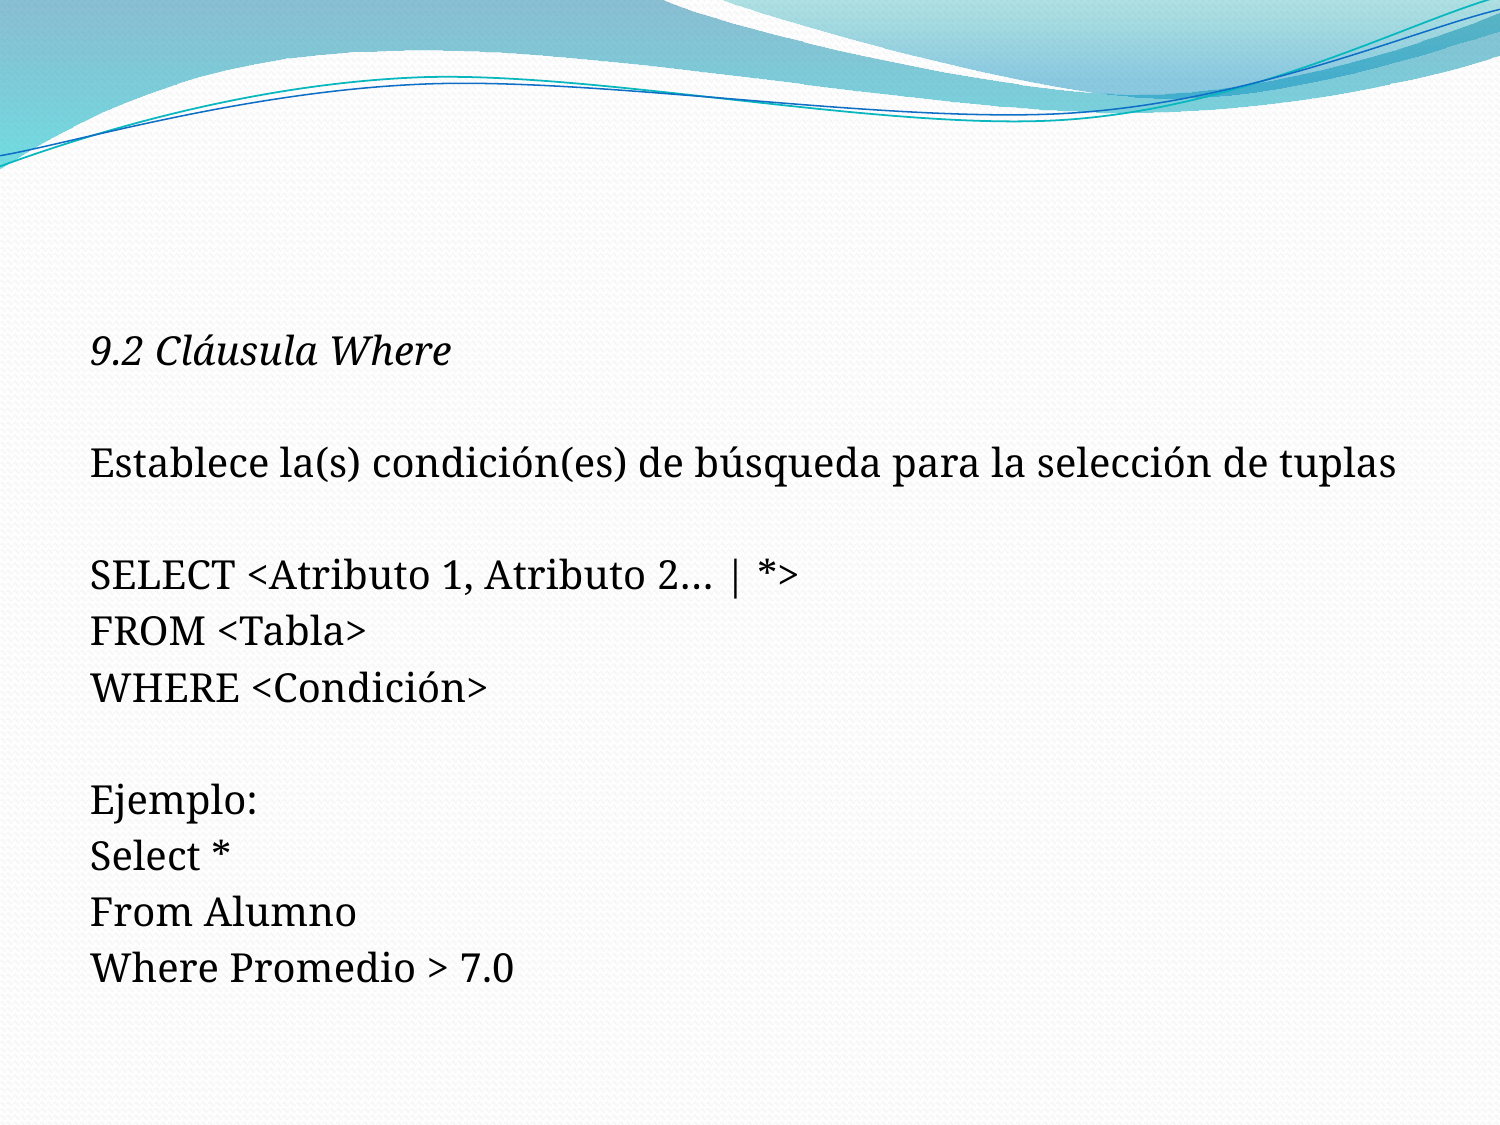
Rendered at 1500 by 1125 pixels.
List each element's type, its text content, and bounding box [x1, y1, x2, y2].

list 9.2 Cláusula Where Establece la(s) condición(es) de búsqueda para la selección de tuplas SELECT <Atributo 1, Atributo 2… | *> FROM <Tabla> WHERE <Condición> Ejemplo: Select * From Alumno Where Promedio > 7.0 [75, 317, 1425, 1038]
